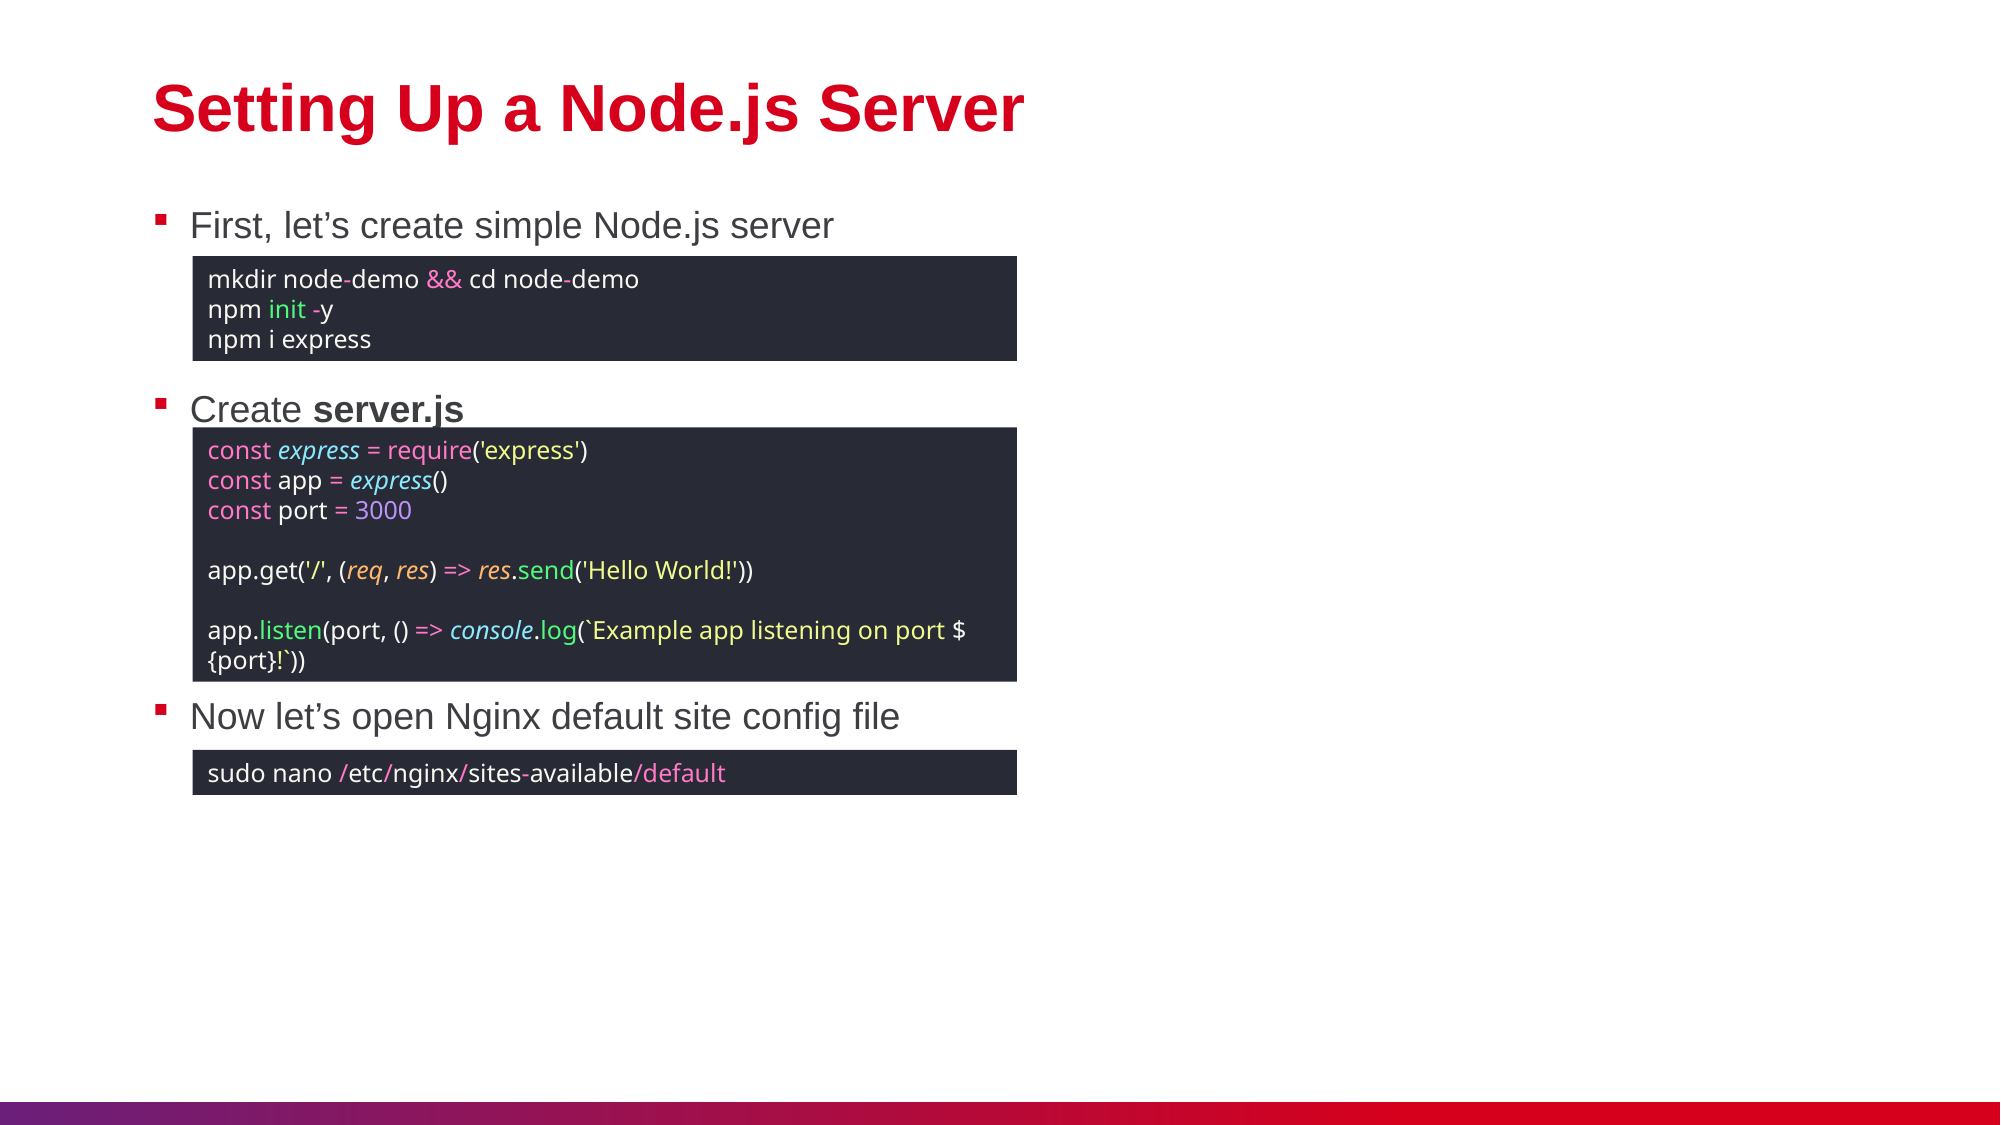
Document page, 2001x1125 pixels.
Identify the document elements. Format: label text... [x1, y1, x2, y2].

list First, let’s create simple Node.js server Create server.js Now let’s open Nginx default site config file [137, 198, 1826, 959]
text_box const express = require('express') const app = express() const port = 3000 app.get('/', (req, res) => res.send('Hello World!')) app.listen(port, () => console.log(`Example app listening on port ${port}!`)) [192, 427, 1017, 682]
text_box sudo nano /etc/nginx/sites-available/default [192, 749, 1017, 795]
text_box mkdir node-demo && cd node-demo npm init -y npm i express [192, 256, 1017, 361]
title Setting Up a Node.js Server [137, 66, 1826, 155]
